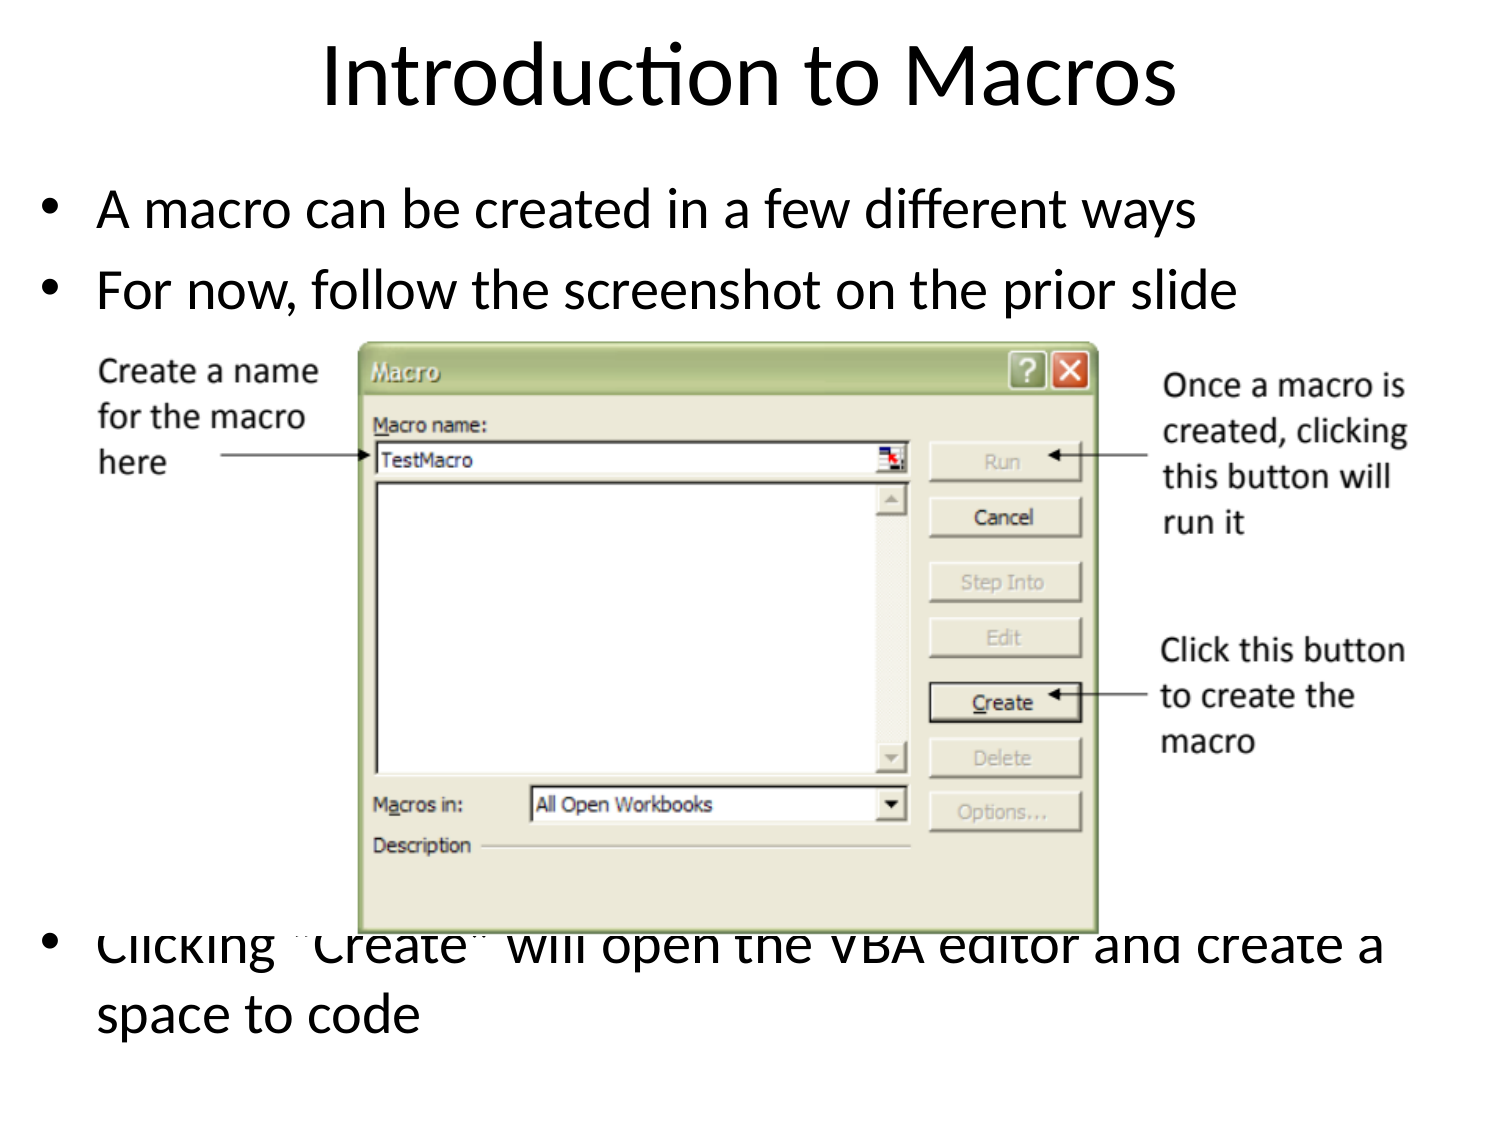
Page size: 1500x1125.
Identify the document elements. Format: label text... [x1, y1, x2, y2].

title Introduction to Macros [75, 0, 1425, 162]
list A macro can be created in a few different ways For now, follow the screenshot on the prior slide Clicking “Create” will open the VBA editor and create a space to code [24, 162, 1475, 1125]
picture [87, 337, 1413, 936]
